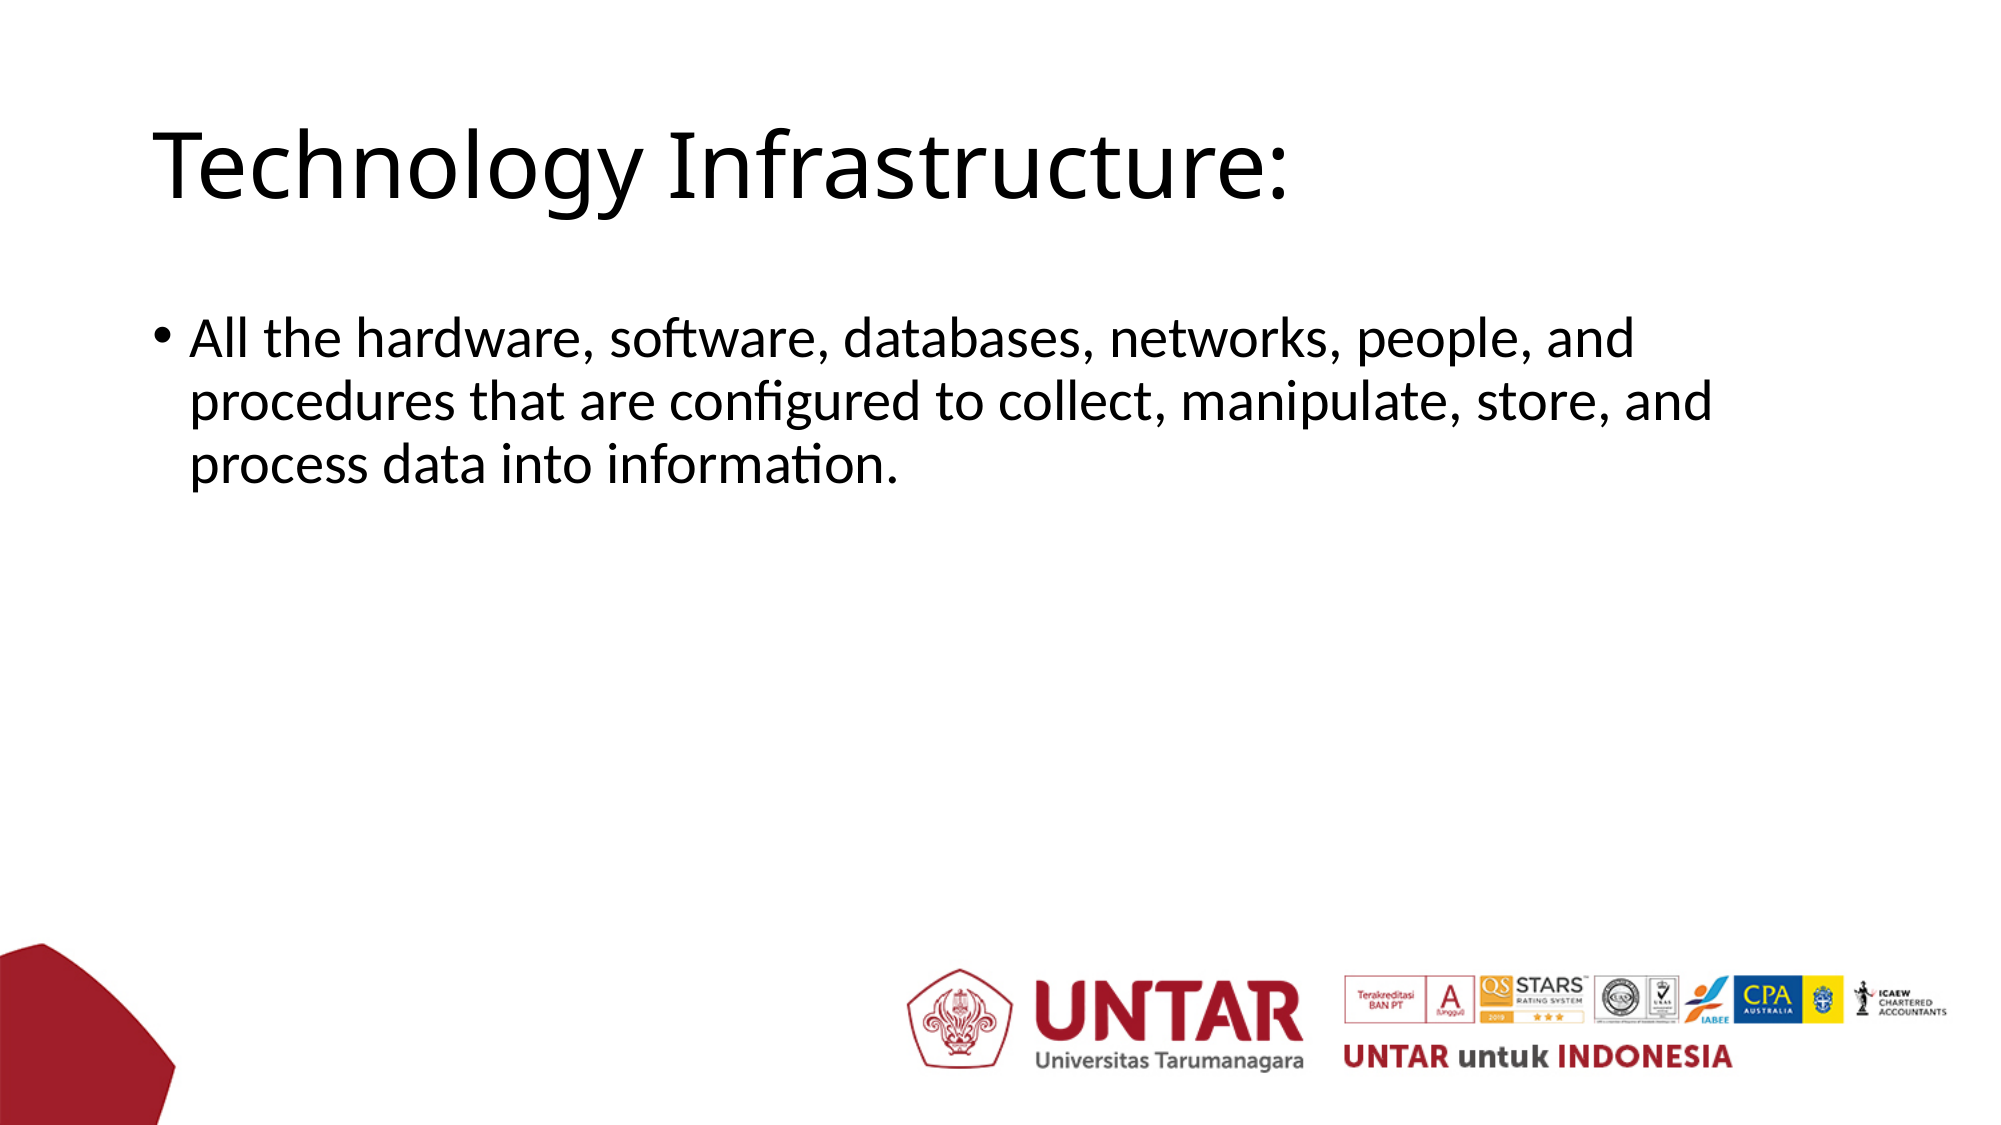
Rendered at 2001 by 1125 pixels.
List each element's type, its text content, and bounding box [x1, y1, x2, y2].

picture [0, 0, 2001, 1125]
list All the hardware, software, databases, networks, people, and procedures that are configured to collect, manipulate, store, and process data into information. [137, 299, 1863, 1014]
title Technology Infrastructure: [137, 59, 1863, 278]
